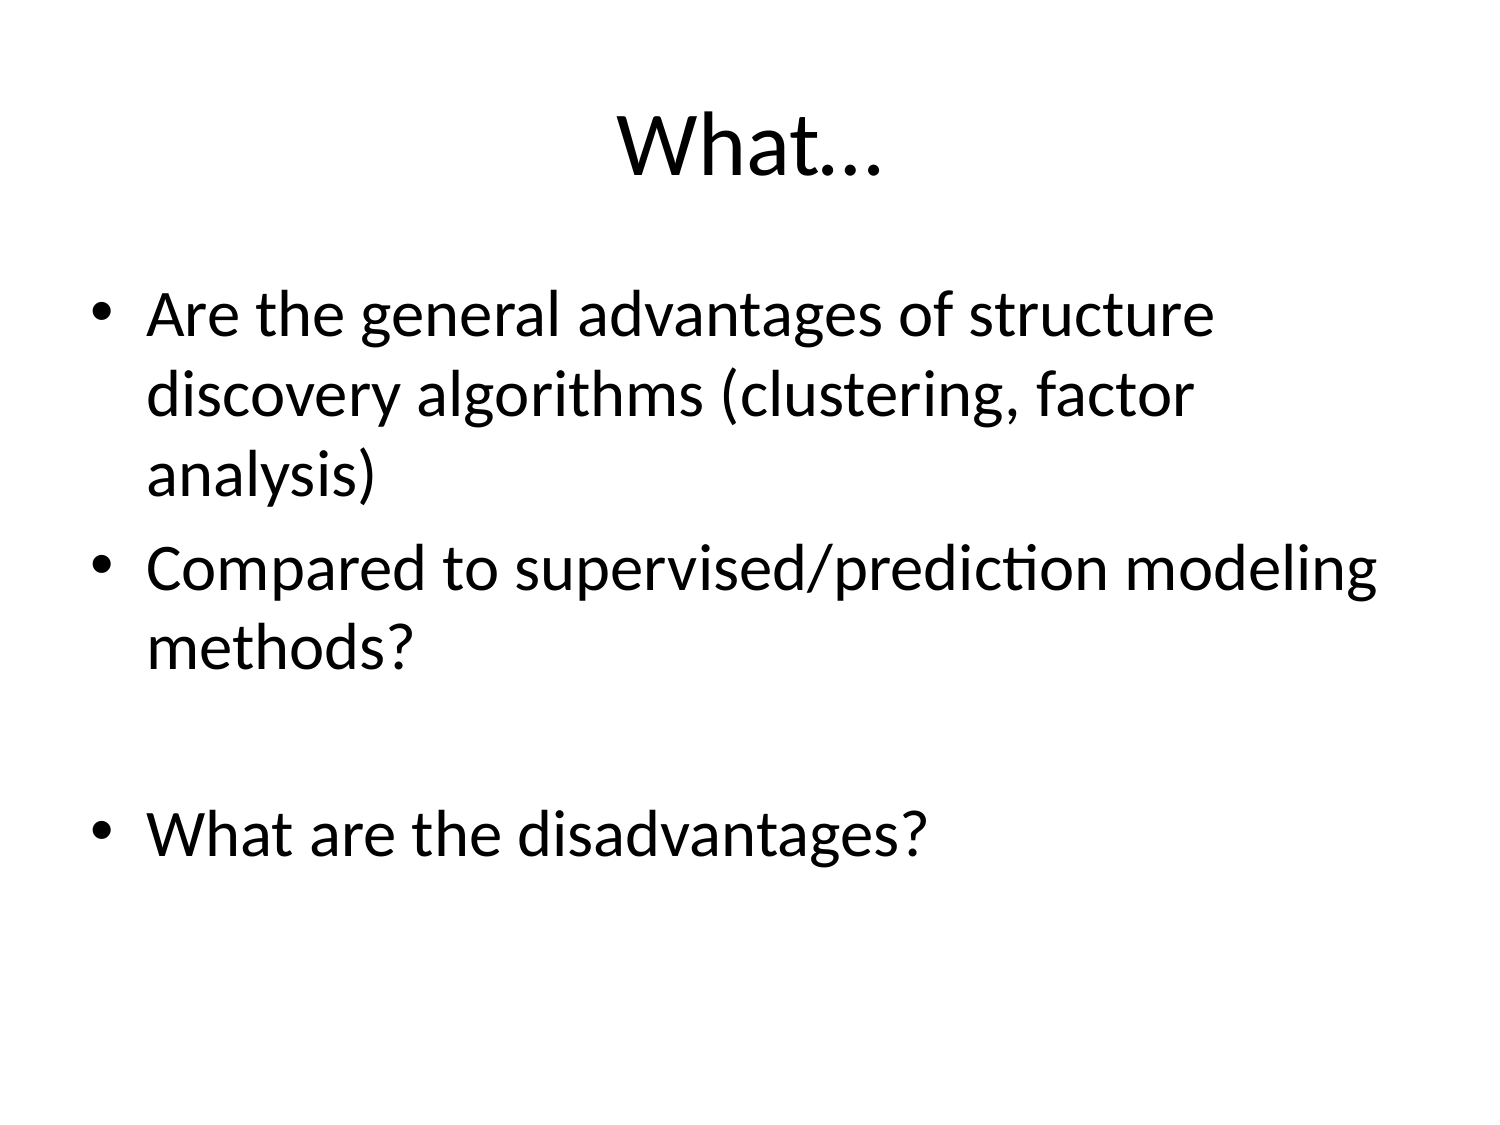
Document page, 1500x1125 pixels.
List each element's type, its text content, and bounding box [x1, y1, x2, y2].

list Are the general advantages of structure discovery algorithms (clustering, factor analysis) Compared to supervised/prediction modeling methods? What are the disadvantages? [75, 262, 1425, 1005]
title What… [75, 45, 1425, 233]
